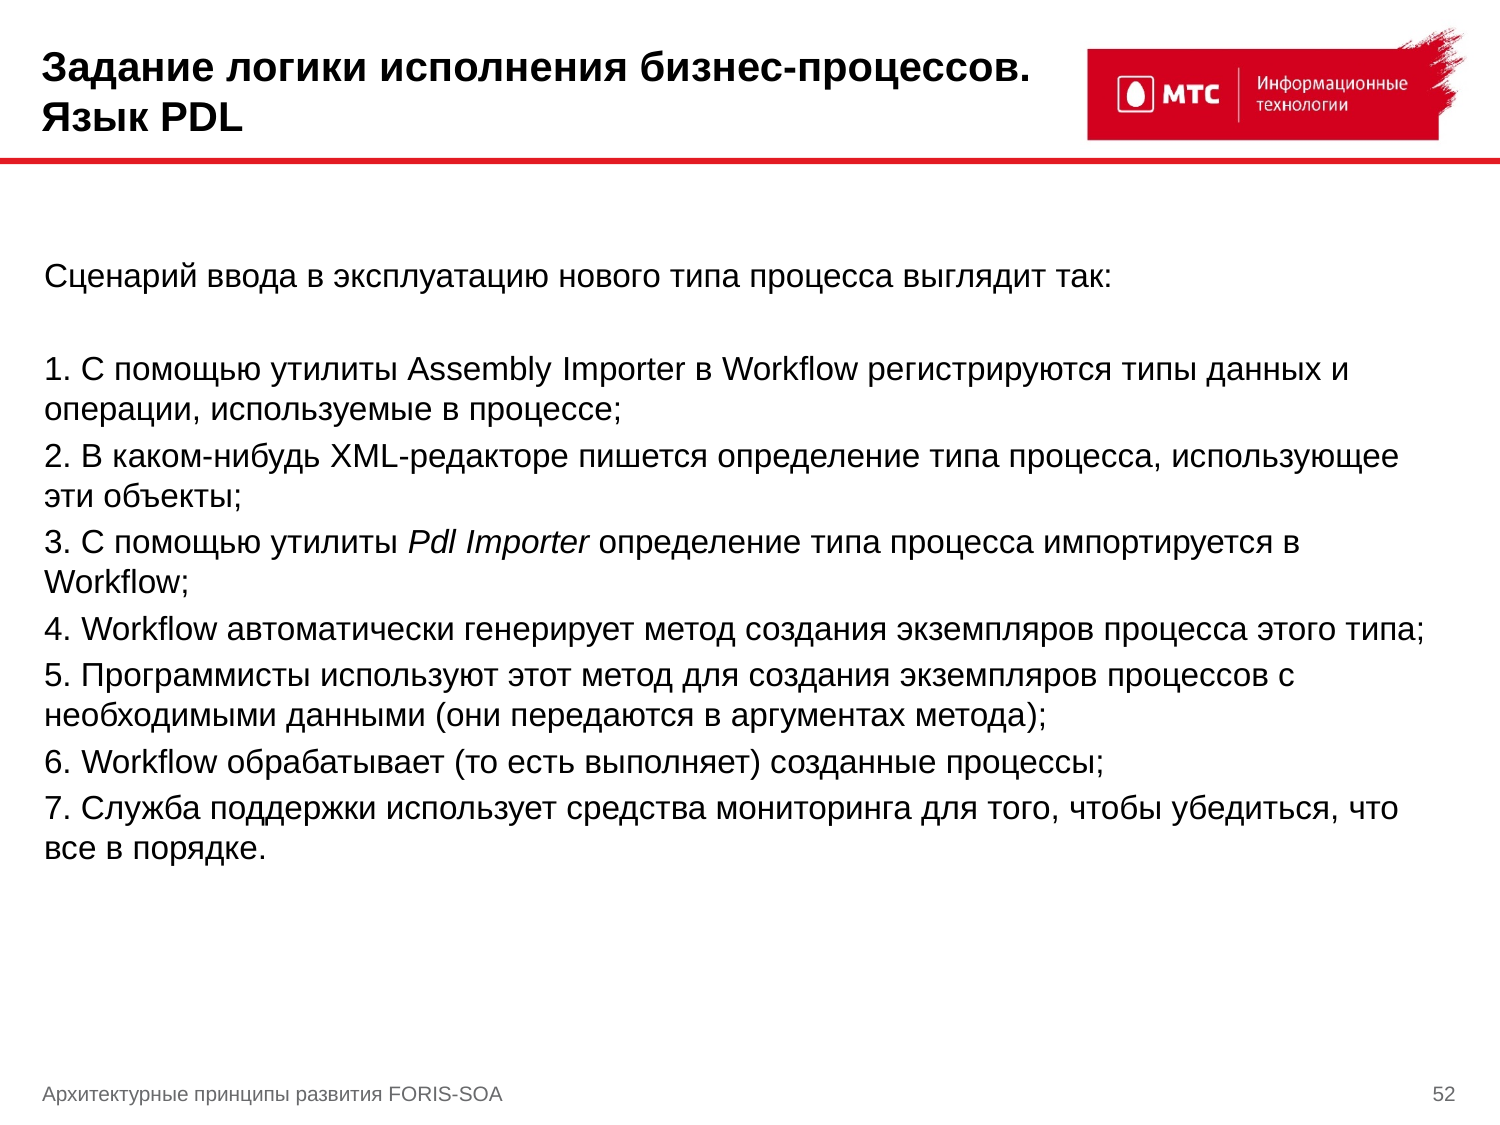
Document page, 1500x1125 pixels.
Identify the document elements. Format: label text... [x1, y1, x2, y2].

slide_number 52 [1390, 1070, 1456, 1106]
text_box Сценарий ввода в эксплуатацию нового типа процесса выглядит так: 1. С помощью утилиты Assembly Importer в Workflow регистрируются типы данных и операции, используемые в процессе; 2. В каком-нибудь XML-редакторе пишется определение типа процесса, использующее эти объекты; 3. С помощью утилиты Pdl Importer определение типа процесса импортируется в Workflow; 4. Workflow автоматически генерирует метод создания экземпляров процесса этого типа; 5. Программисты используют этот метод для создания экземпляров процессов с необходимыми данными (они передаются в аргументах метода); 6. Workflow обрабатывает (то есть выполняет) созданные процессы; 7. Служба поддержки использует средства мониторинга для того, чтобы убедиться, что все в порядке. [29, 246, 1471, 921]
picture [1306, 19, 1475, 149]
footer Архитектурные принципы развития FORIS-SOA [41, 1070, 1377, 1107]
title Задание логики исполнения бизнес-процессов. Язык PDL [40, 18, 1306, 162]
